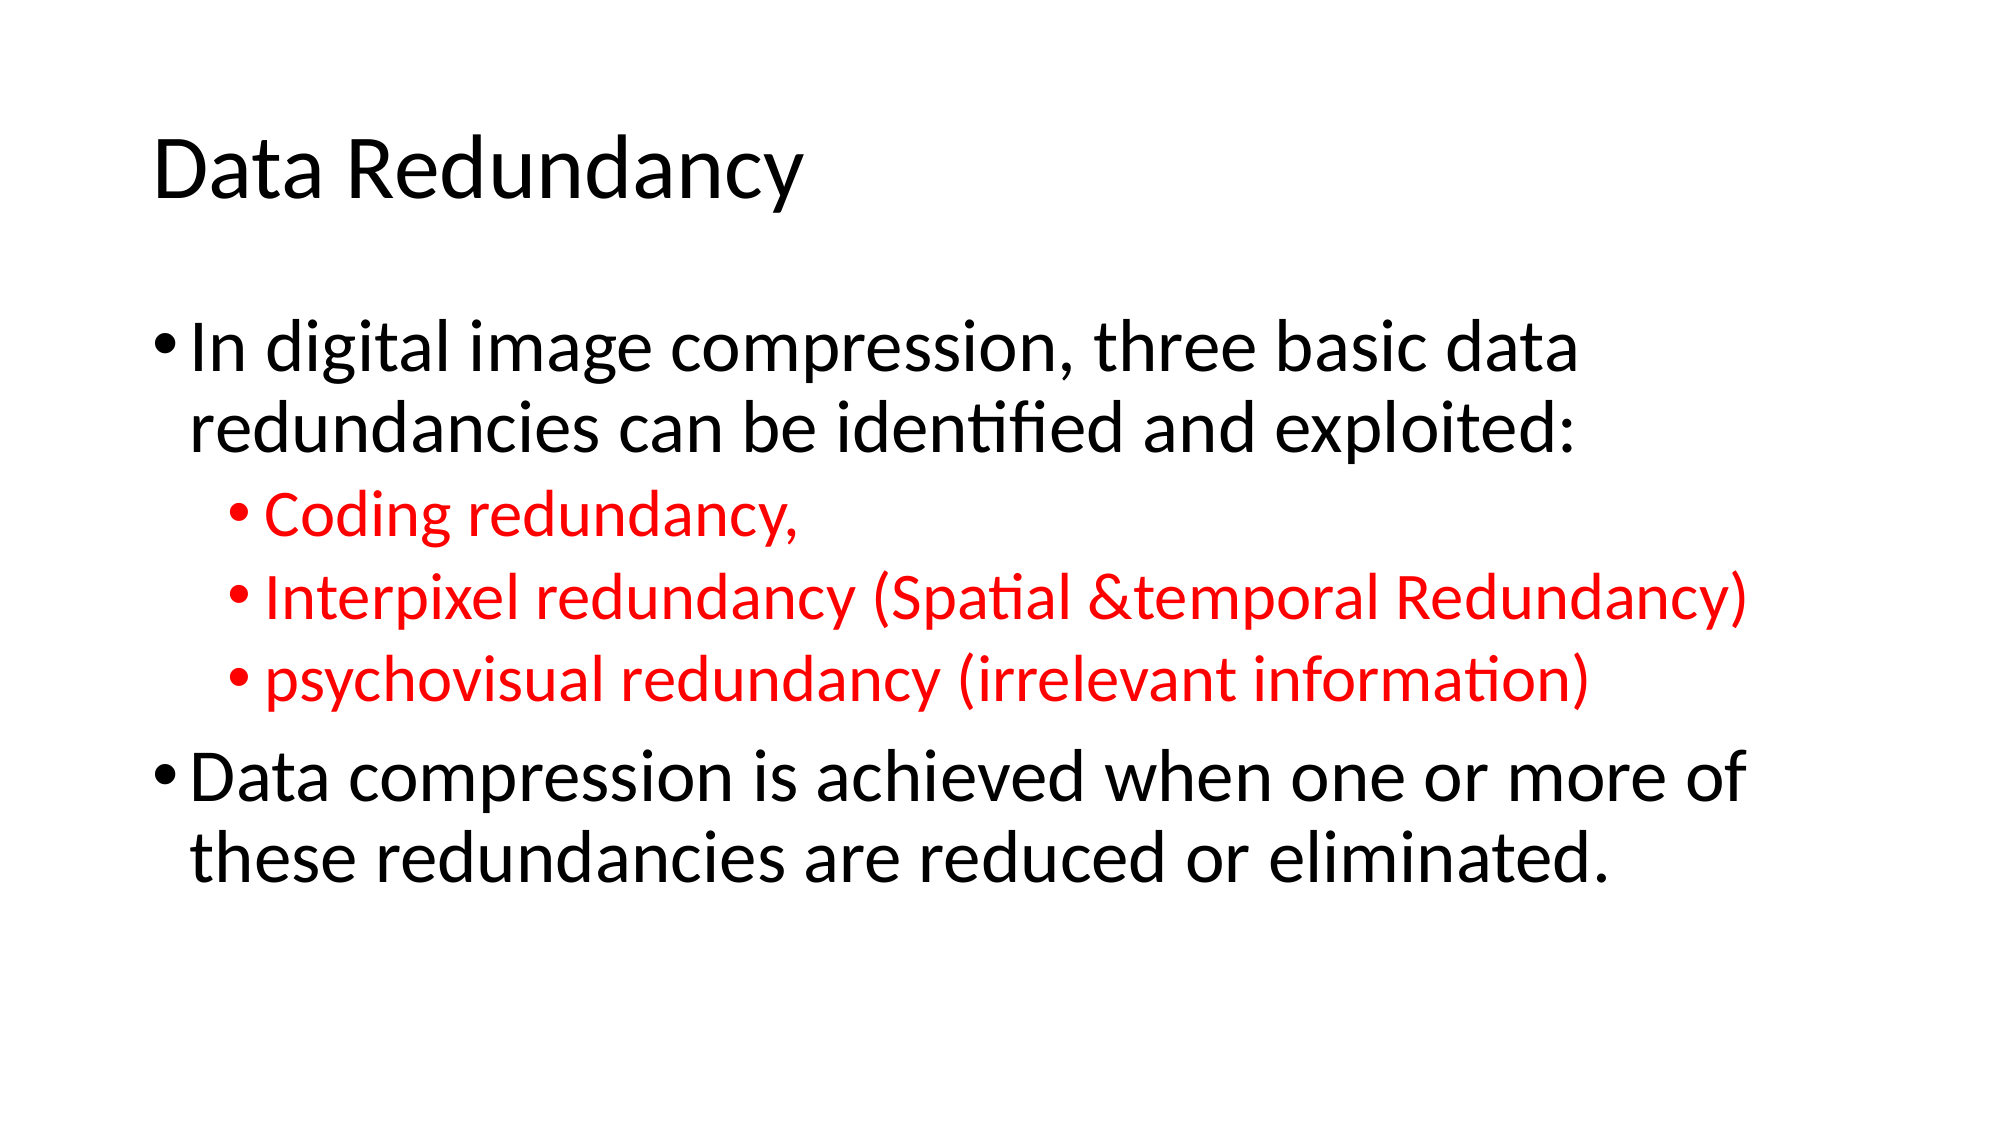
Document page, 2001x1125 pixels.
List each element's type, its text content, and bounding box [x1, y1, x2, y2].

title Data Redundancy [137, 59, 1863, 278]
list In digital image compression, three basic data redundancies can be identified and exploited: Coding redundancy, Interpixel redundancy (Spatial &temporal Redundancy) psychovisual redundancy (irrelevant information) Data compression is achieved when one or more of these redundancies are reduced or eliminated. [137, 299, 1863, 1014]
